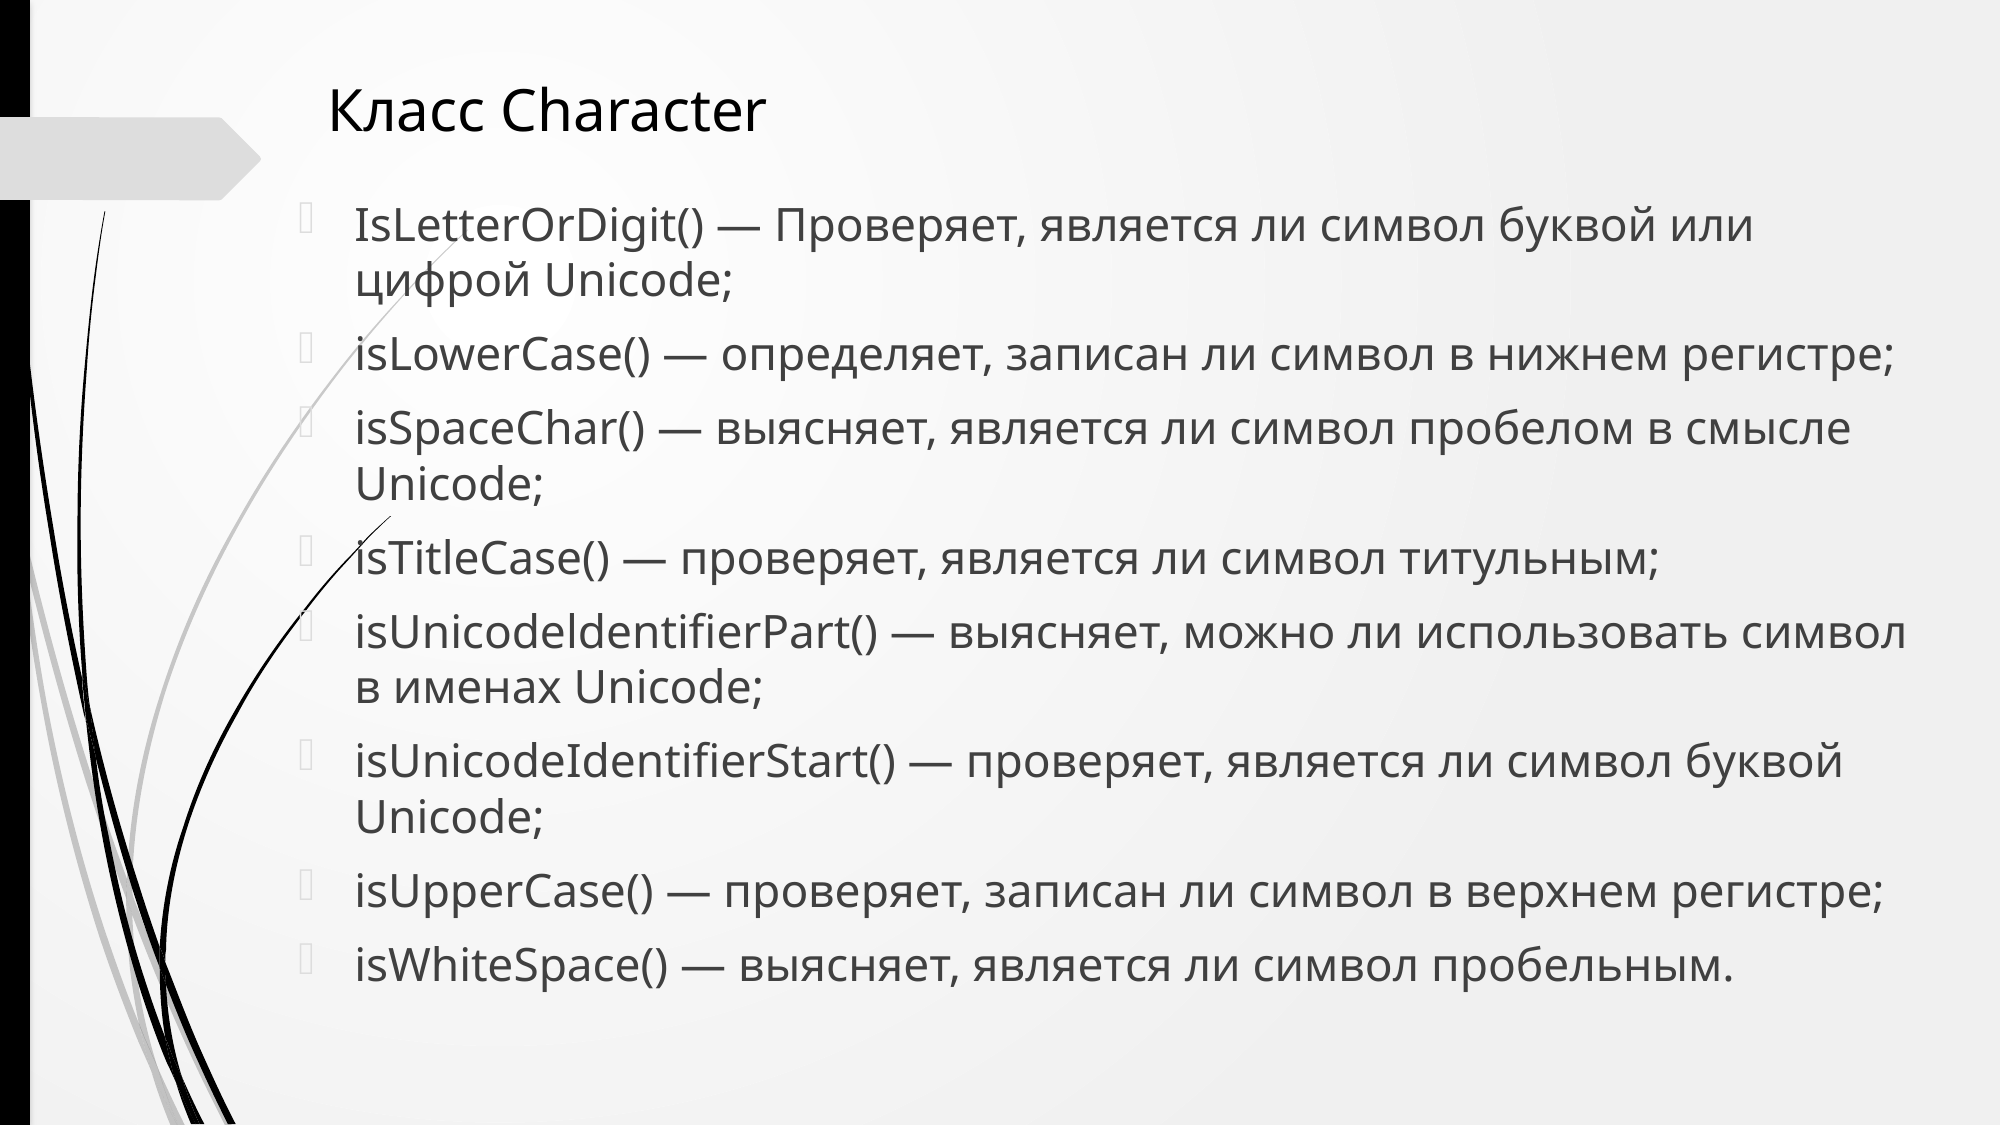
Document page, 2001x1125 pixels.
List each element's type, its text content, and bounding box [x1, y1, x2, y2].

list IsLetterOrDigit() — Проверяет, является ли символ буквой или цифрой Unicode; isLowerCase() — определяет, записан ли символ в нижнем регистре; isSpaceChar() — выясняет, является ли символ пробелом в смысле Unicode; isTitleCase() — проверяет, является ли символ титульным; isUnicodeldentifierPart() — выясняет, можно ли использовать символ в именах Unicode; isUnicodeIdentifierStart() — проверяет, является ли символ буквой Unicode; isUpperCase() — проверяет, записан ли символ в верхнем регистре; isWhiteSpace() — выясняет, является ли символ пробельным. [283, 187, 1959, 1040]
text_box Класс Character [312, 65, 1940, 151]
